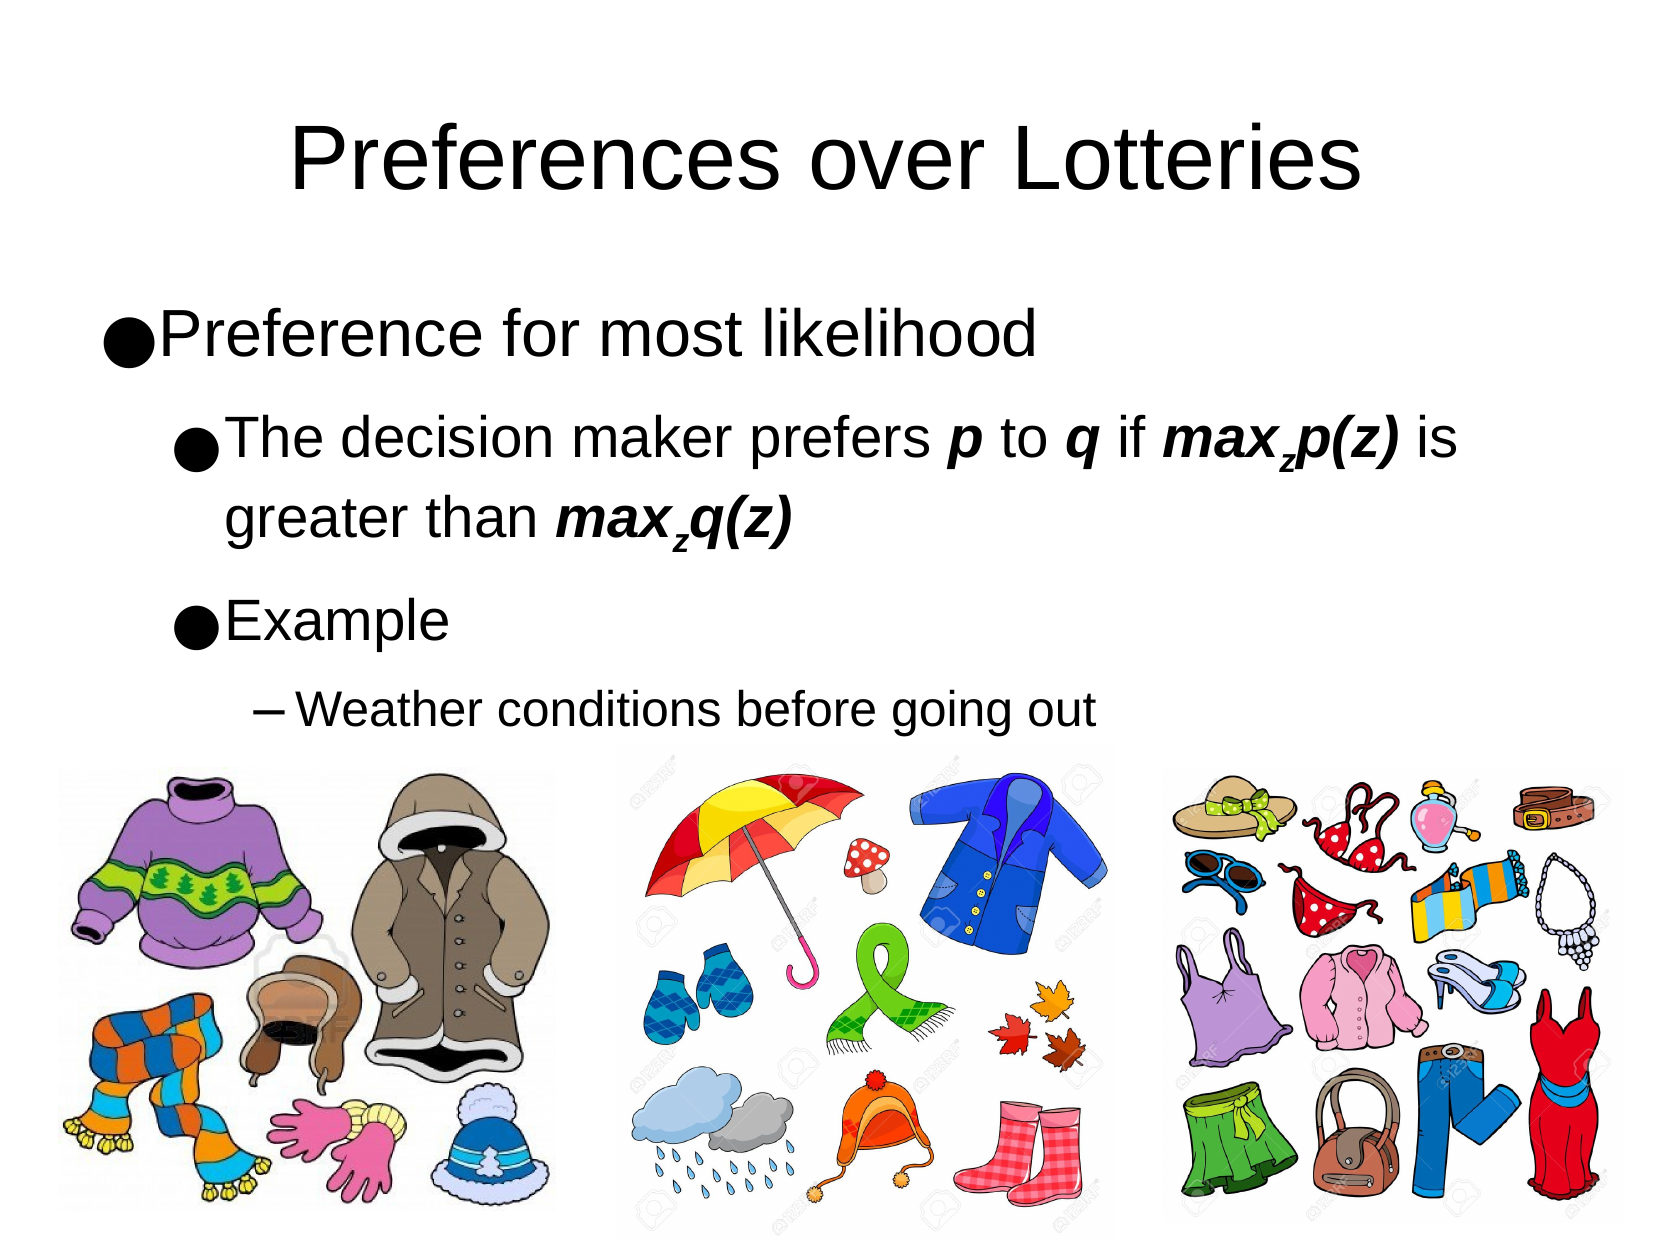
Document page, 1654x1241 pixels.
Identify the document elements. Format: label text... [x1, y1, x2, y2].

picture [58, 767, 556, 1211]
text_box Preference for most likelihood The decision maker prefers p to q if maxzp(z) is greater than maxzq(z) Example Weather conditions before going out [82, 290, 1571, 1010]
text_box Preferences over Lotteries [82, 49, 1571, 257]
picture [614, 743, 1117, 1241]
picture [1161, 767, 1625, 1223]
